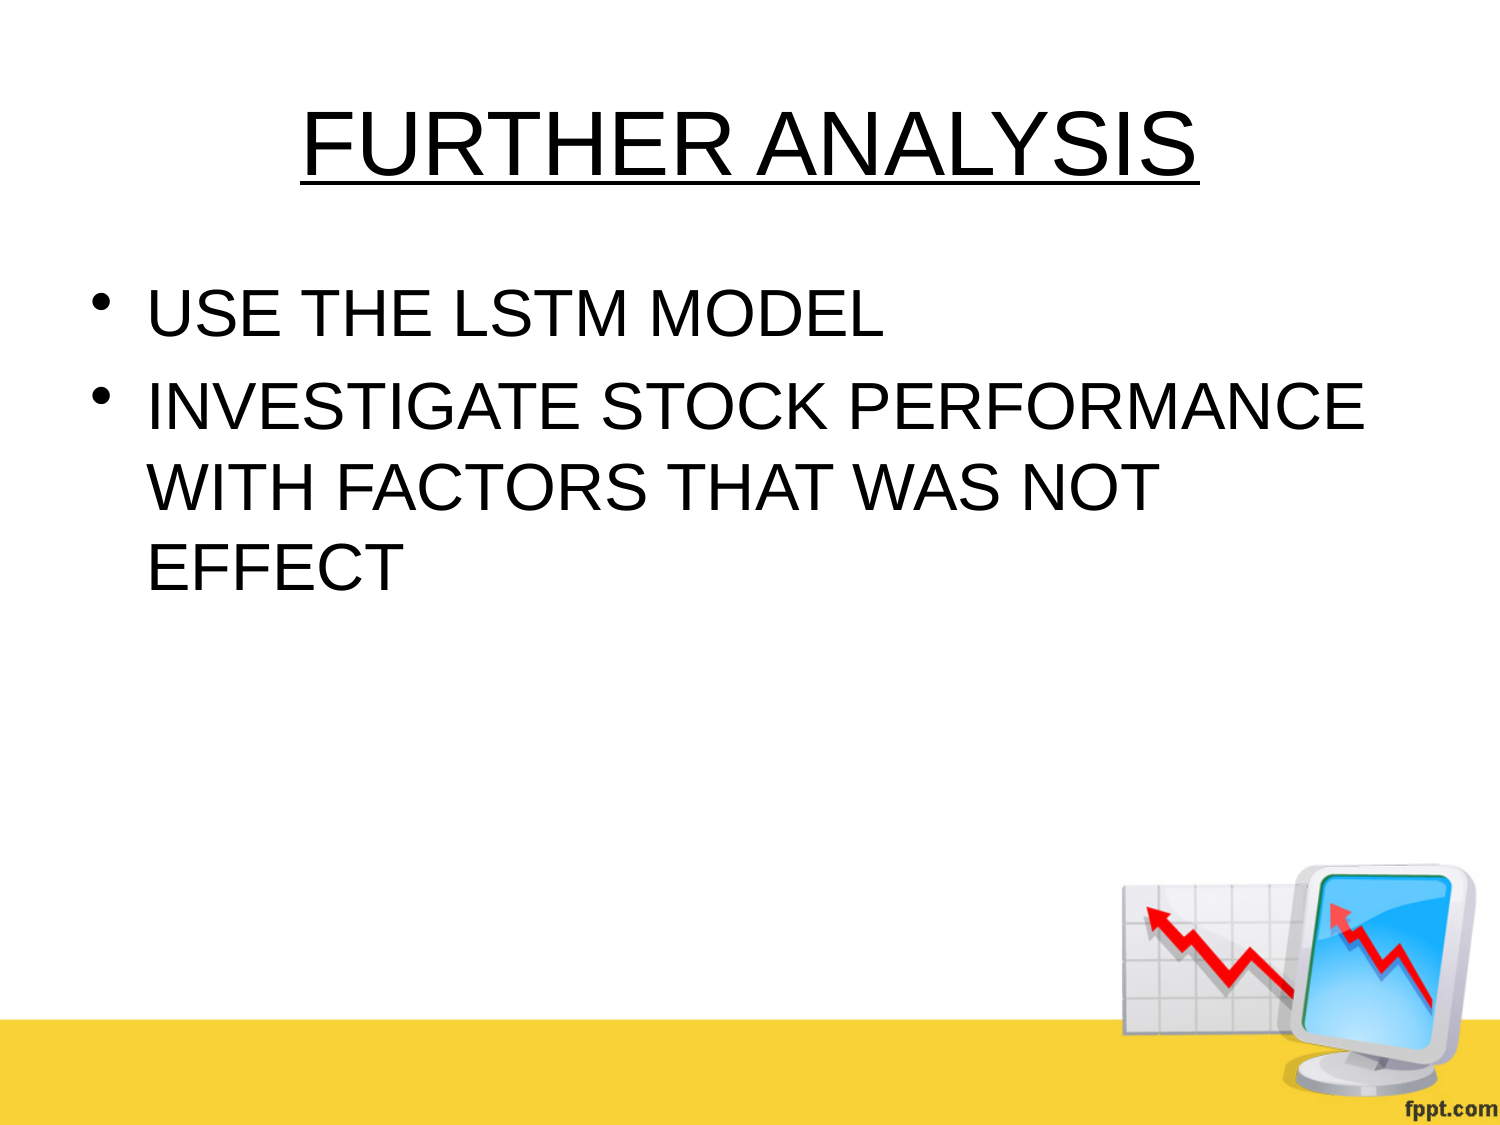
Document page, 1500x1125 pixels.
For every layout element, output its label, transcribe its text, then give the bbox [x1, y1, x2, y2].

list Use the LSTM Model Investigate stock performance with factors that was not effect [75, 262, 1425, 1005]
title Further Analysis [75, 45, 1425, 233]
picture [0, 0, 1500, 1125]
